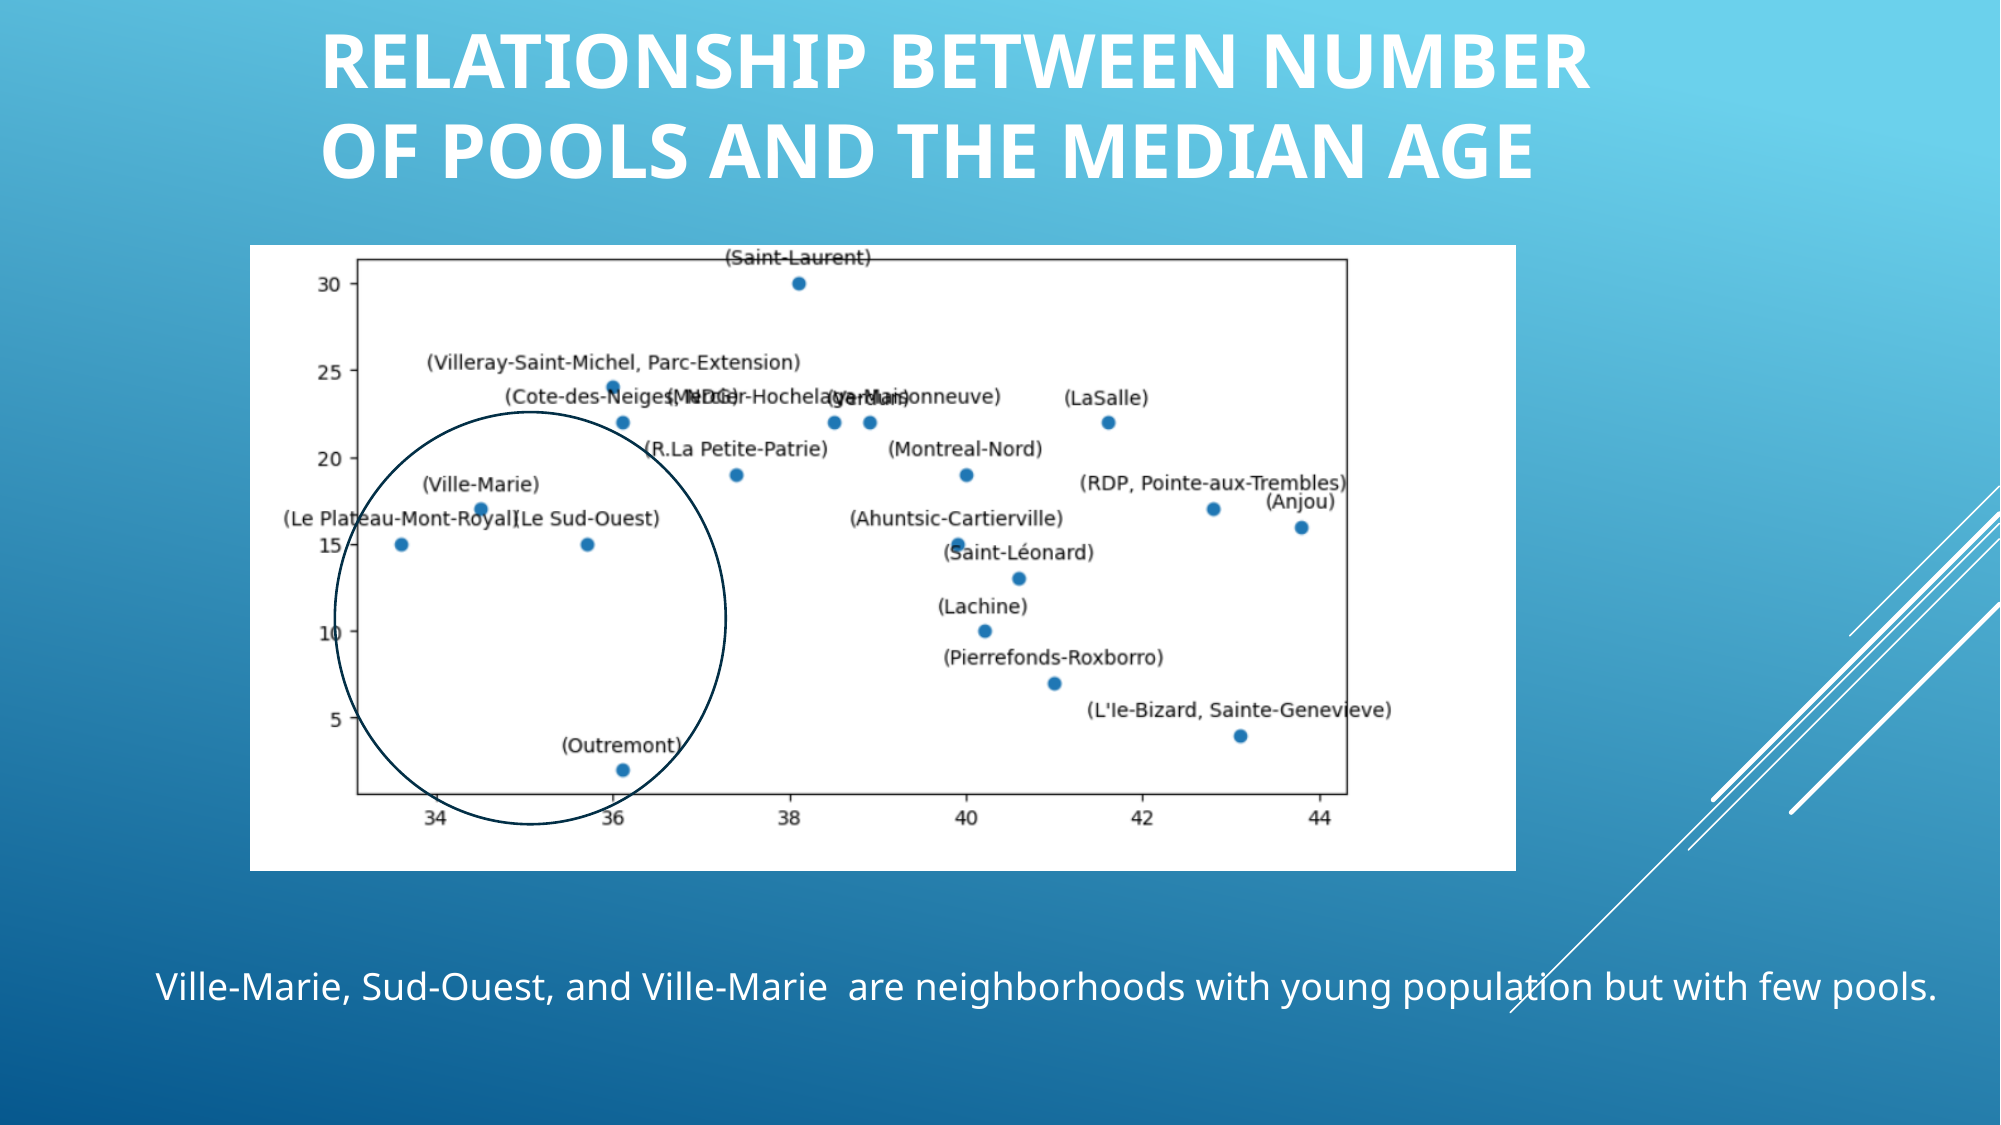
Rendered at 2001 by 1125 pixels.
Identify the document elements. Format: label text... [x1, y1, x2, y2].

title Relationship between number of pools and the median Age [304, 0, 1705, 228]
picture [250, 245, 1516, 871]
text_box Ville-Marie, Sud-Ouest, and Ville-Marie are neighborhoods with young population but with few pools. [140, 955, 1965, 1016]
